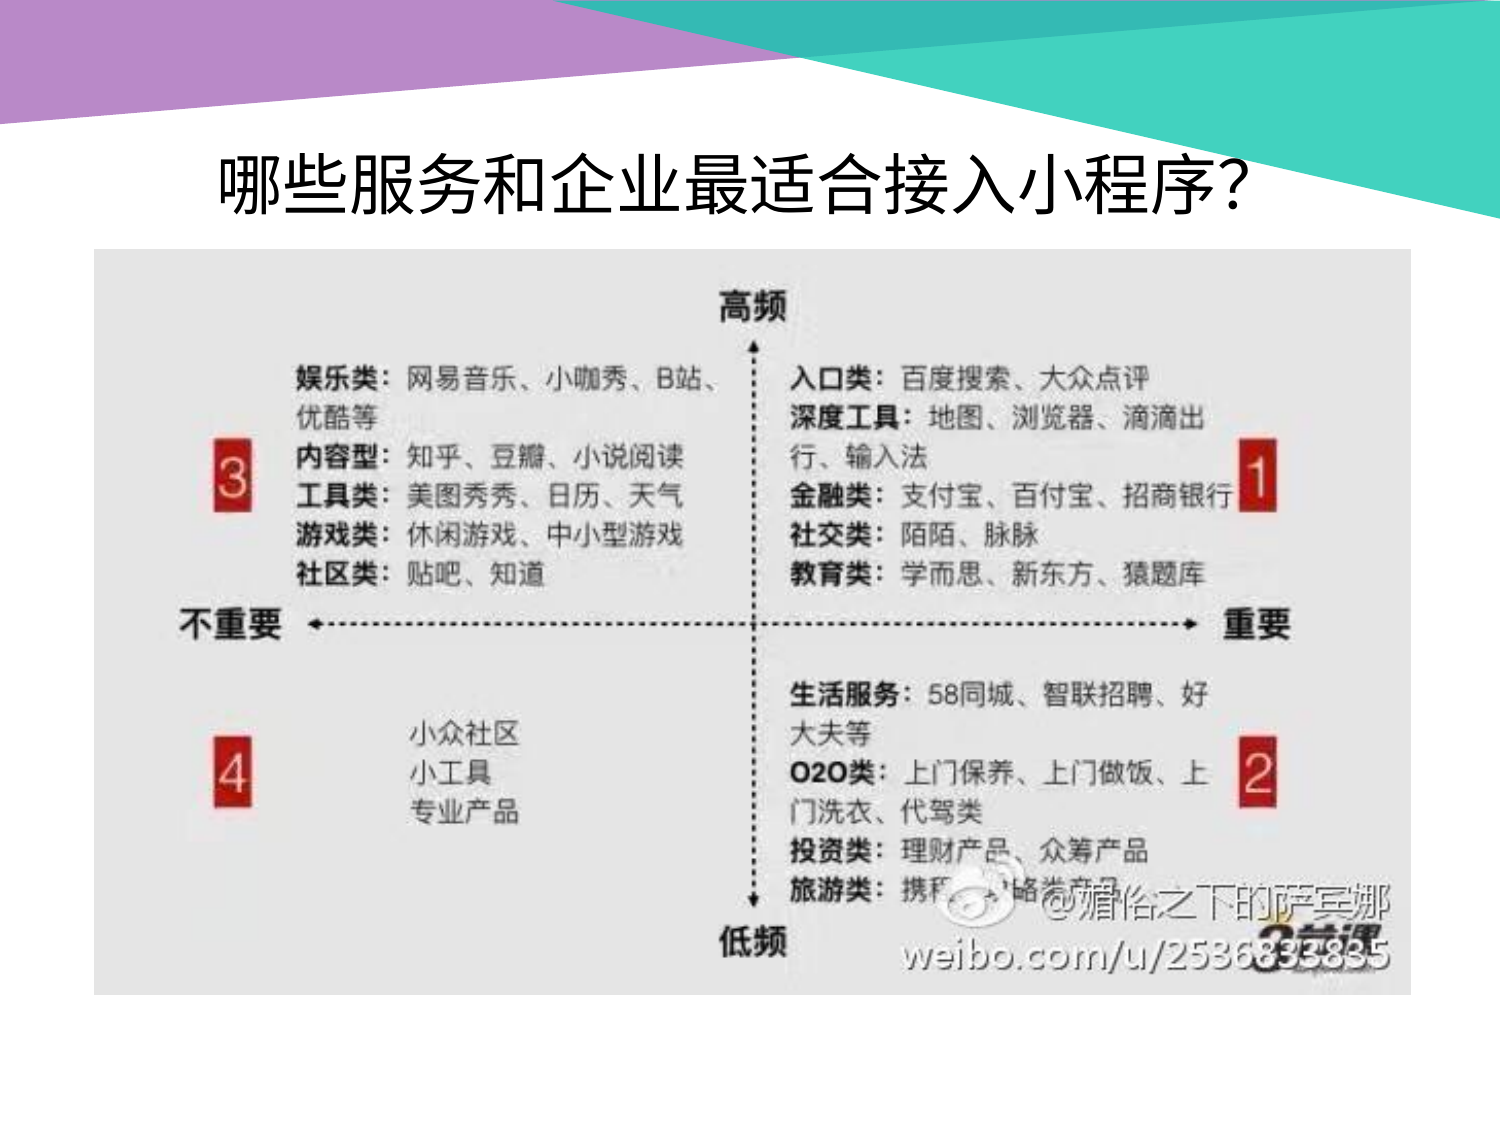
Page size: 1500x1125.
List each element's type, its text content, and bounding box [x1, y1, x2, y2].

picture [94, 249, 1411, 995]
text_box 哪些服务和企业最适合接入小程序？ [89, 95, 1411, 1032]
